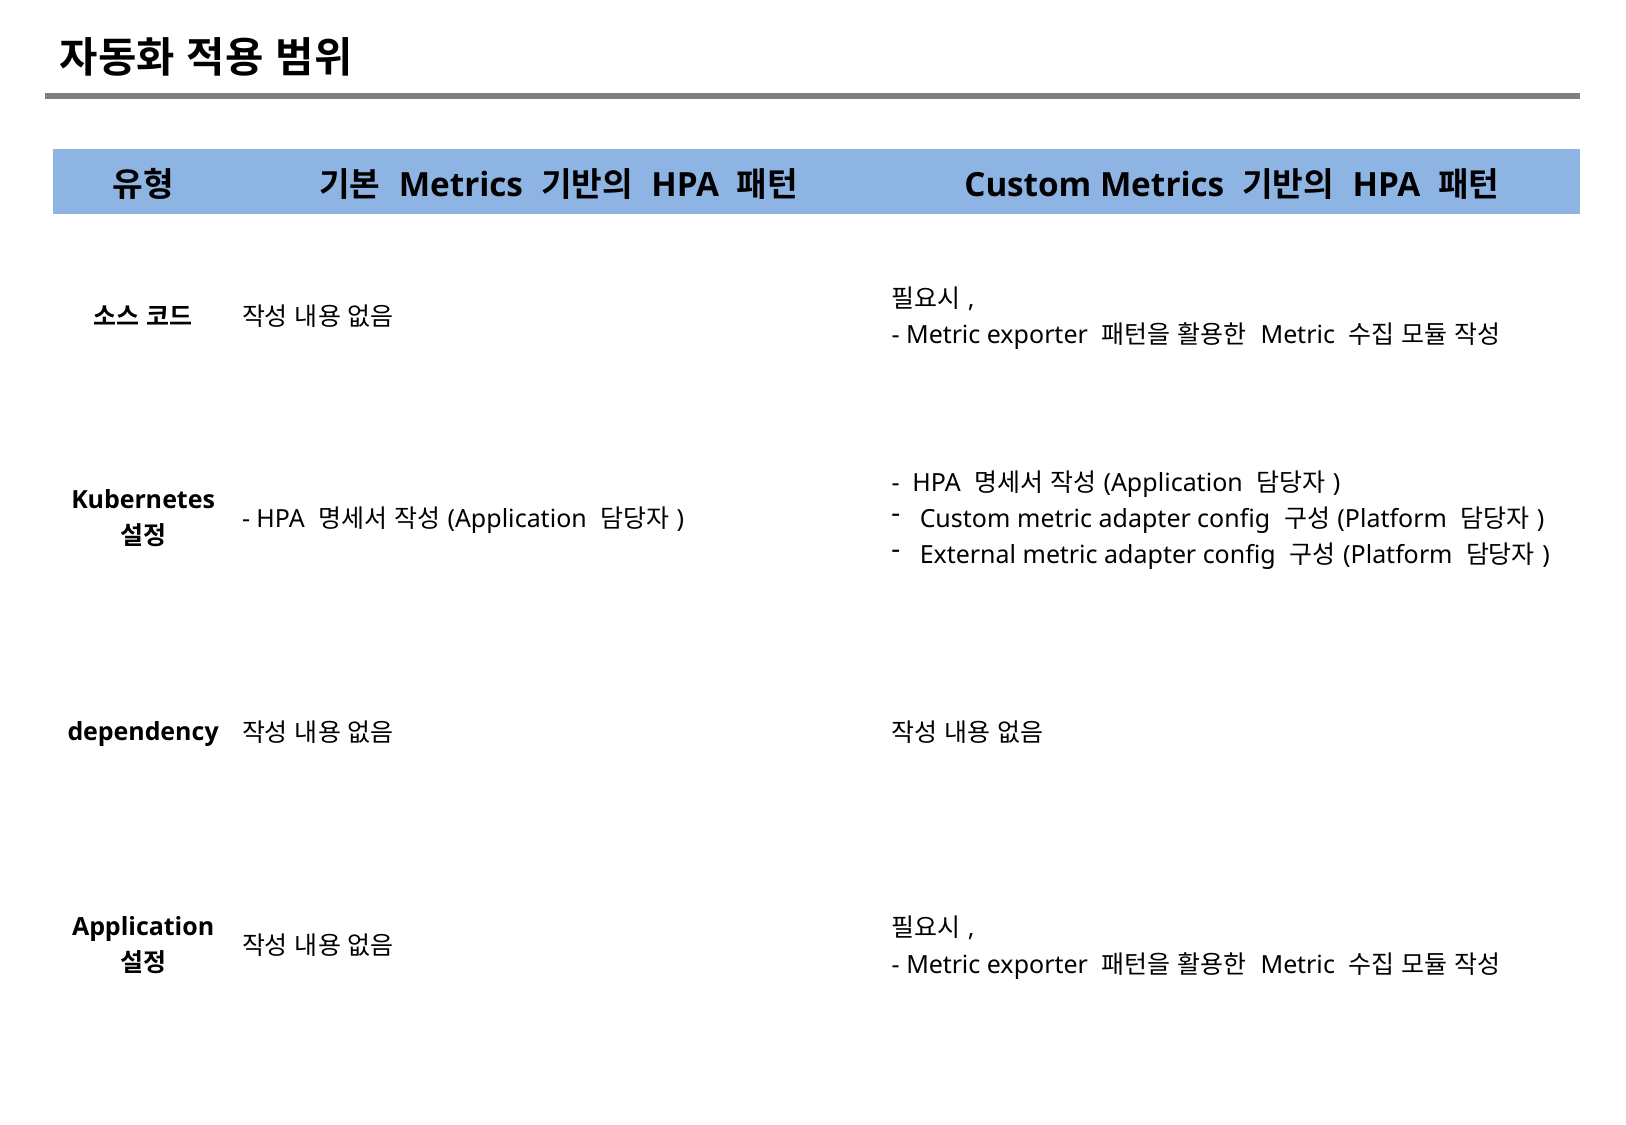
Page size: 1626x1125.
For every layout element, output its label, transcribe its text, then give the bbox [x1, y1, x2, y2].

table_cell Kubernetes 설정 [53, 415, 234, 618]
table_cell 필요시, - Metric exporter 패턴을 활용한 Metric 수집 모듈 작성 [883, 214, 1580, 415]
table_cell 필요시, - Metric exporter 패턴을 활용한 Metric 수집 모듈 작성 [883, 842, 1580, 1046]
table_cell - HPA 명세서 작성(Application 담당자) Custom metric adapter config 구성(Platform 담당자) External metric adapter config 구성(Platform 담당자) [883, 415, 1580, 618]
table_header Custom Metrics 기반의 HPA 패턴 [883, 149, 1580, 214]
table_header 유형 [53, 149, 234, 214]
table_cell 작성 내용 없음 [234, 842, 883, 1046]
title 자동화 적용 범위 [44, 22, 1581, 89]
table_cell Application 설정 [53, 842, 234, 1046]
table_cell 소스 코드 [53, 214, 234, 415]
table_cell 작성 내용 없음 [234, 618, 883, 842]
table_header 기본 Metrics 기반의 HPA 패턴 [234, 149, 883, 214]
table_cell 작성 내용 없음 [234, 214, 883, 415]
table_cell dependency [53, 618, 234, 842]
table_cell 작성 내용 없음 [883, 618, 1580, 842]
table_cell - HPA 명세서 작성(Application 담당자) [234, 415, 883, 618]
